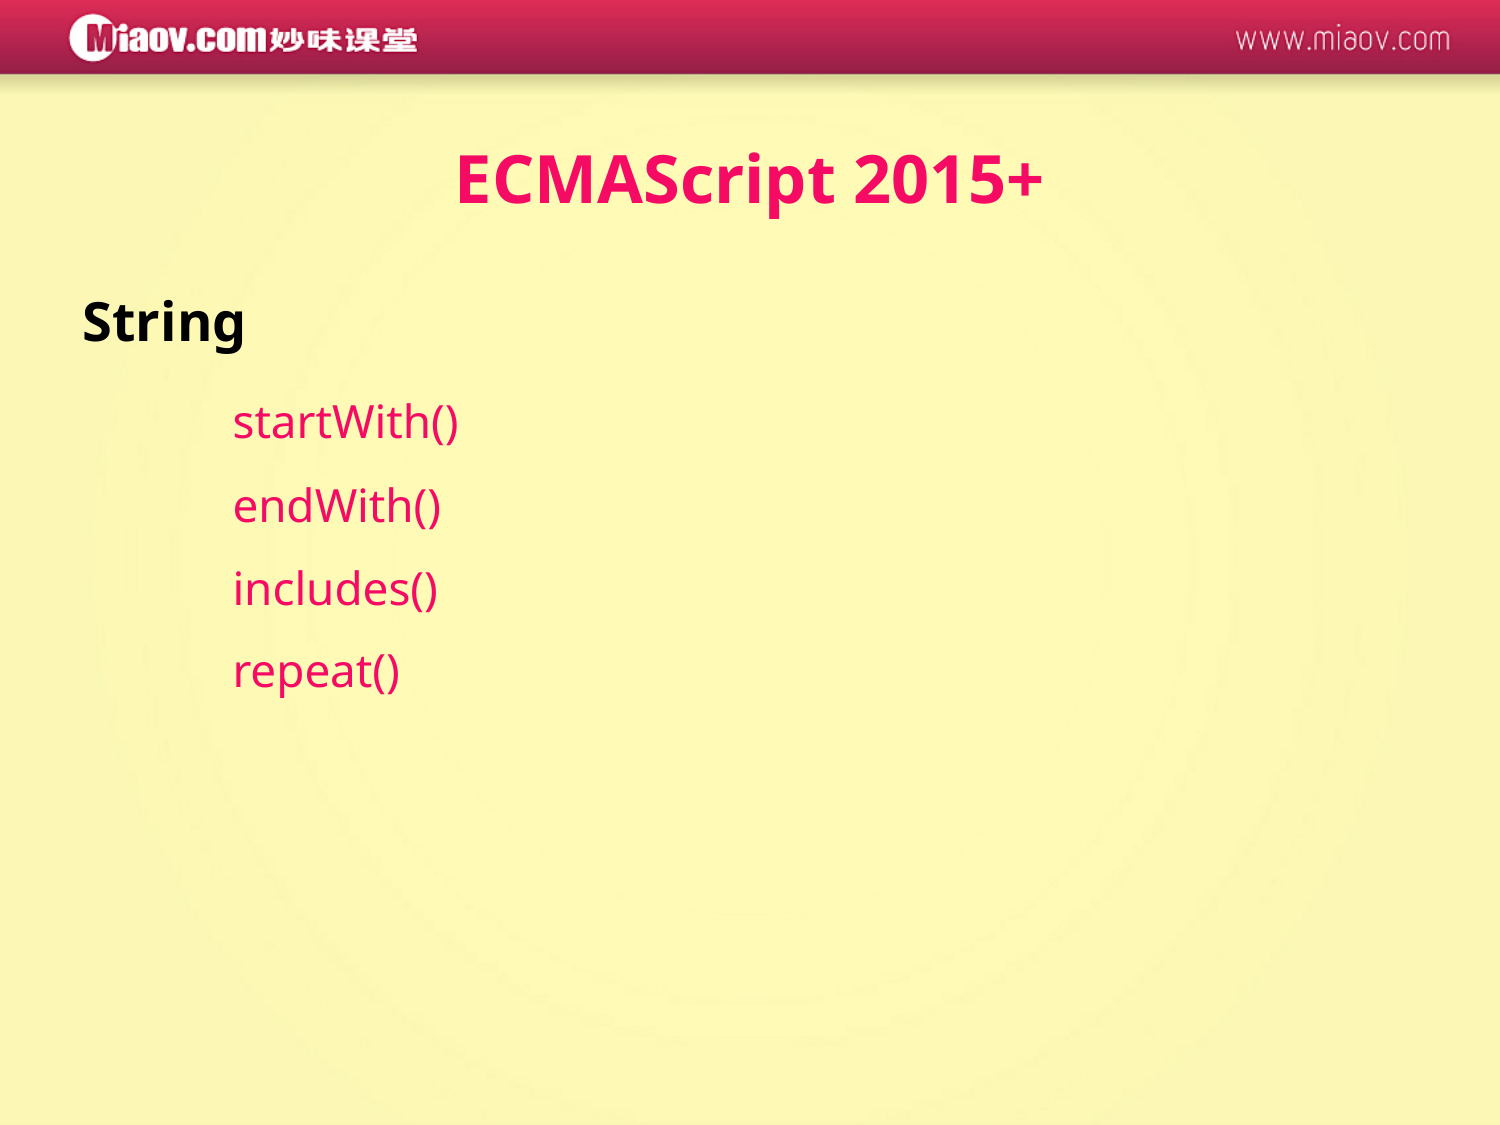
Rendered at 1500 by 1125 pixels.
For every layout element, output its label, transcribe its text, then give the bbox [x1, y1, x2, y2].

title ECMAScript 2015+ [74, 82, 1426, 272]
picture [0, 0, 1500, 1125]
text_box String startWith() endWith() includes() repeat() [74, 247, 1400, 705]
